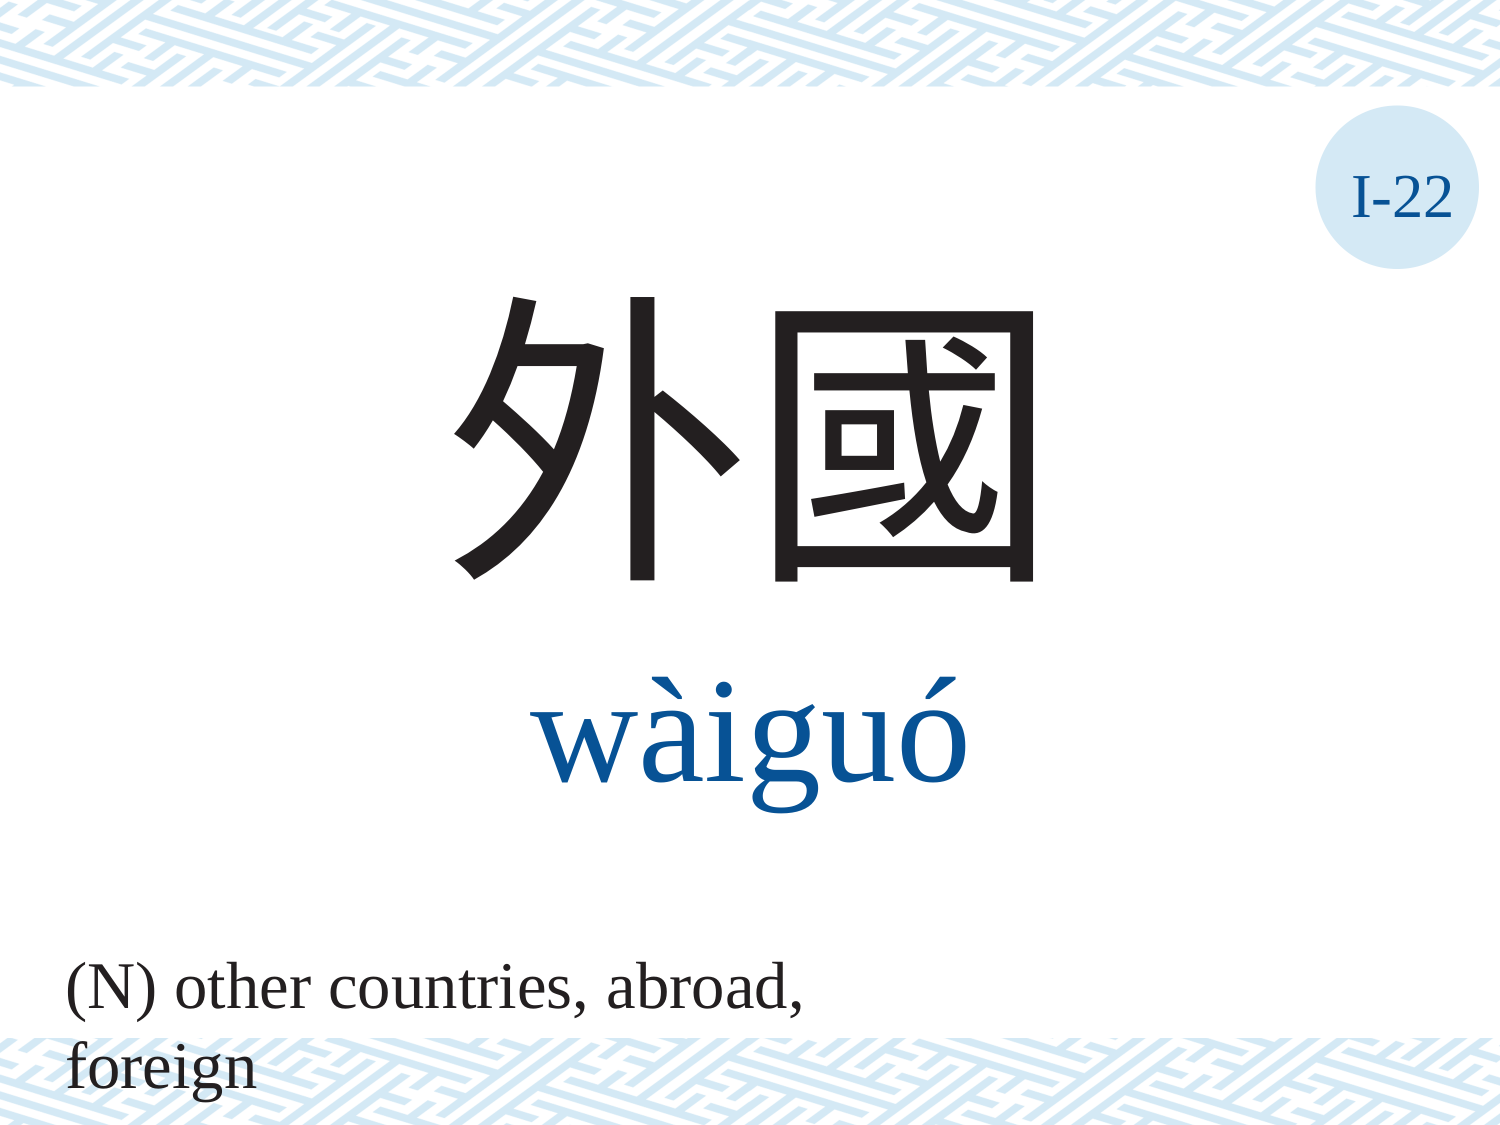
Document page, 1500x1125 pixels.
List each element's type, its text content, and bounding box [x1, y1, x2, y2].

picture [0, 0, 1500, 1125]
text_box I-22 外國 wàiguó [439, 154, 1456, 812]
text_box (N) other countries, abroad, foreign [62, 942, 1015, 1103]
